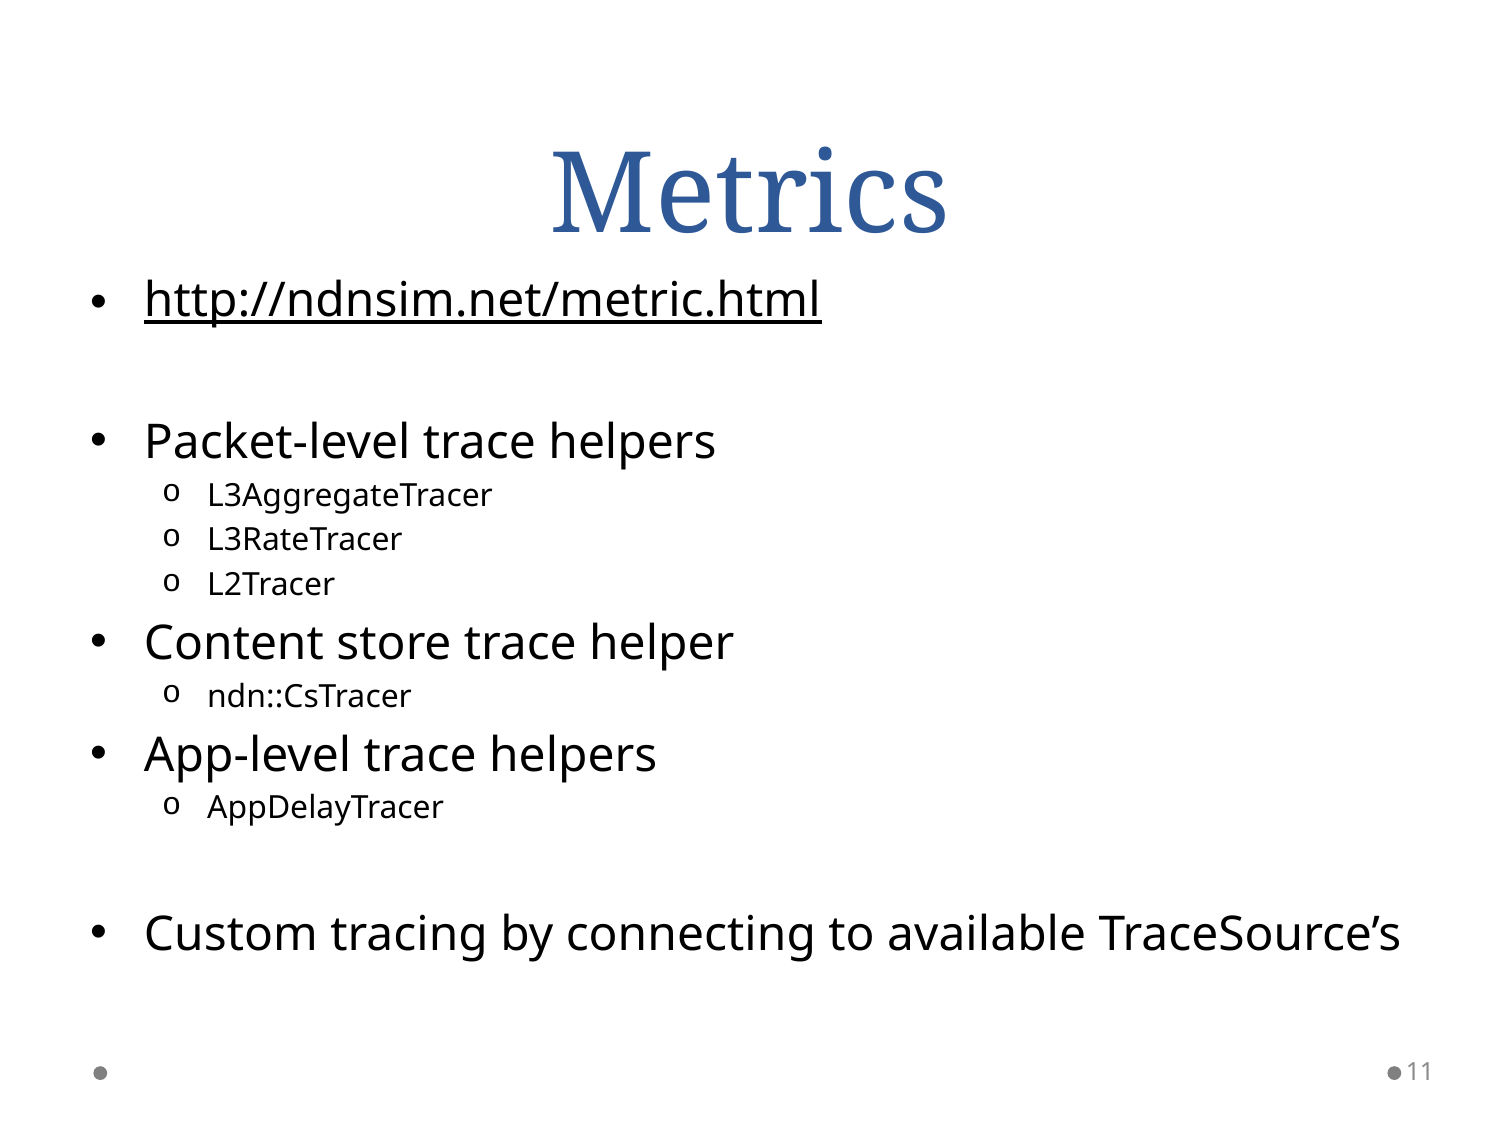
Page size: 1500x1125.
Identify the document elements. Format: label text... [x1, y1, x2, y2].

title Metrics [75, 0, 1425, 260]
list http://ndnsim.net/metric.html Packet-level trace helpers L3AggregateTracer L3RateTracer L2Tracer Content store trace helper ndn::CsTracer App-level trace helpers AppDelayTracer Custom tracing by connecting to available TraceSource’s [75, 260, 1425, 1004]
slide_number 11 [1401, 1042, 1494, 1103]
